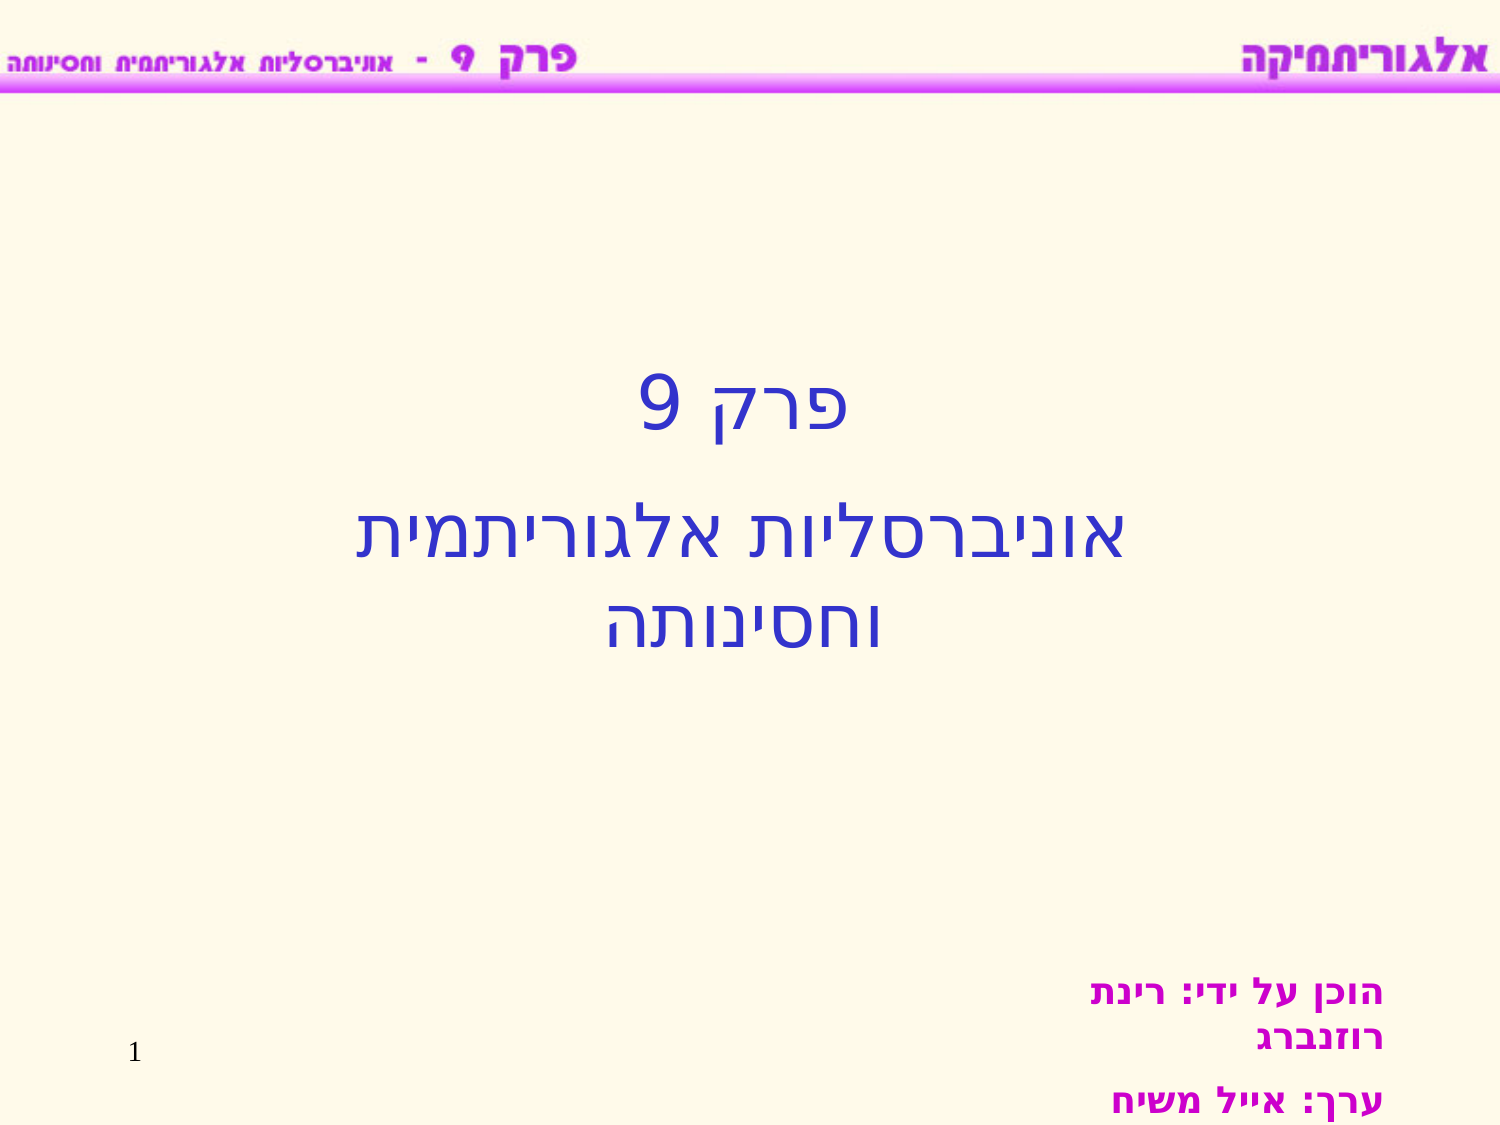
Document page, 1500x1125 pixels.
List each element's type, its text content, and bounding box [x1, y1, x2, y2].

text_box פרק 9 אוניברסליות אלגוריתמית וחסינותה [312, 347, 1175, 670]
picture [0, 0, 1500, 1125]
slide_number 1 [112, 1024, 426, 1101]
text_box הוכן על ידי: רינת רוזנברג ערך: אייל משיח [949, 959, 1400, 1125]
